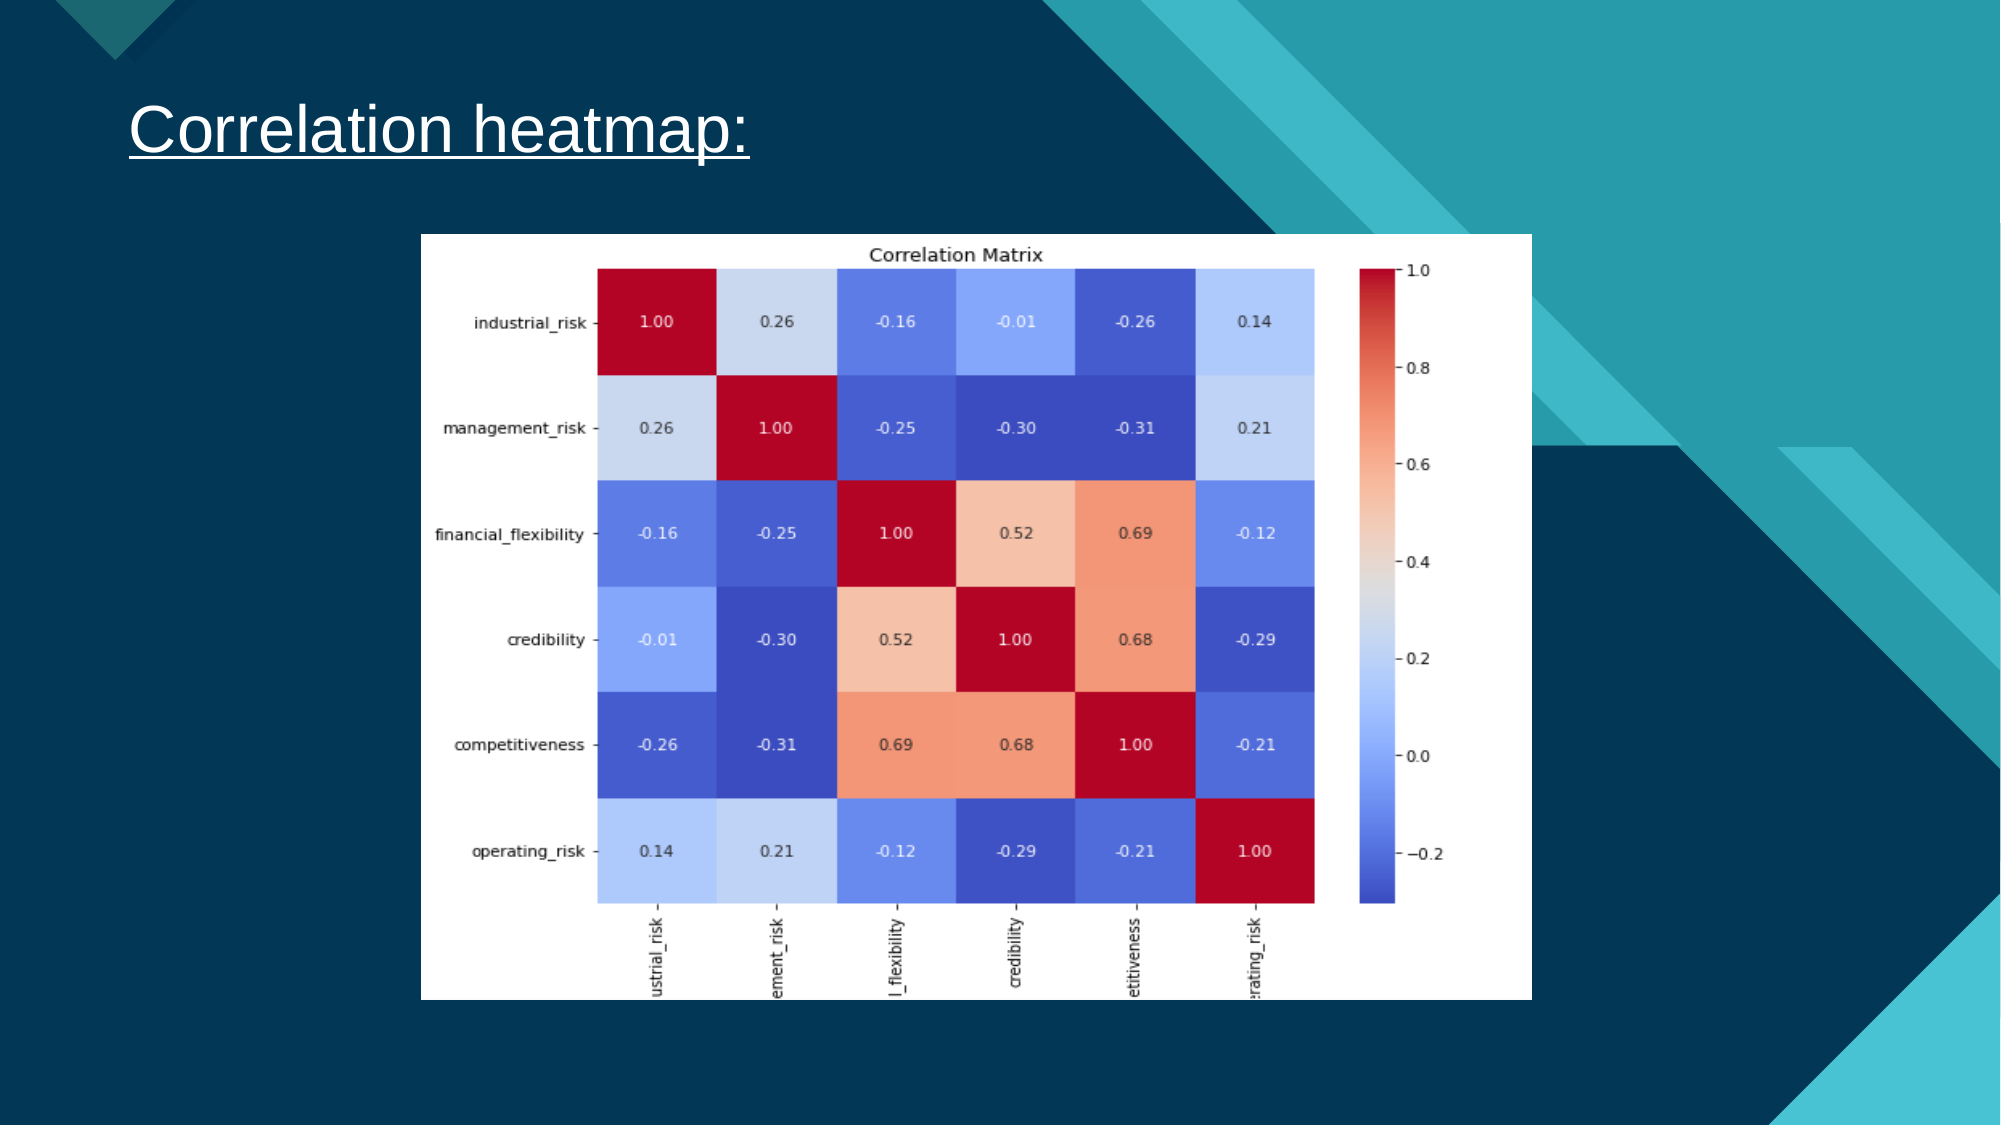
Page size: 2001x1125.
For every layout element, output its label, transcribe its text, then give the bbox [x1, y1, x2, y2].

text_box Correlation heatmap: [114, 78, 1036, 173]
picture [420, 234, 1532, 1000]
